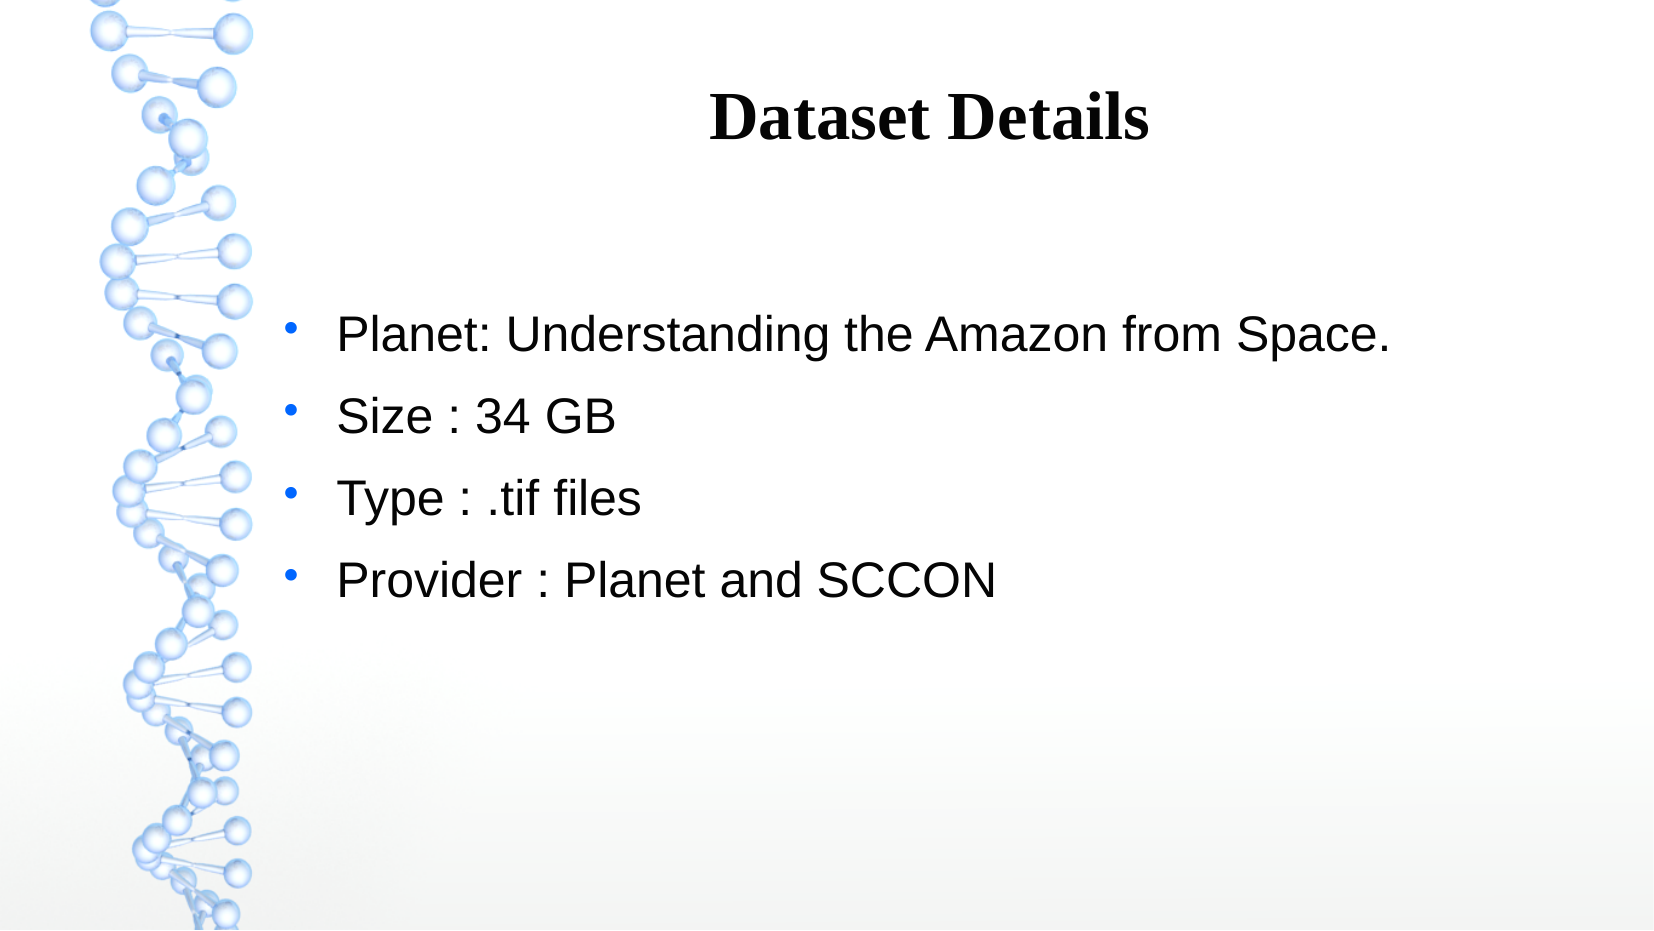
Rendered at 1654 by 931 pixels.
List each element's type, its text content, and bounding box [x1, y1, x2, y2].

text_box Dataset Details [265, 35, 1595, 189]
picture [0, 0, 1654, 930]
text_box Planet: Understanding the Amazon from Space. Size : 34 GB Type : .tif files Provider : Planet and SCCON [265, 301, 1595, 841]
